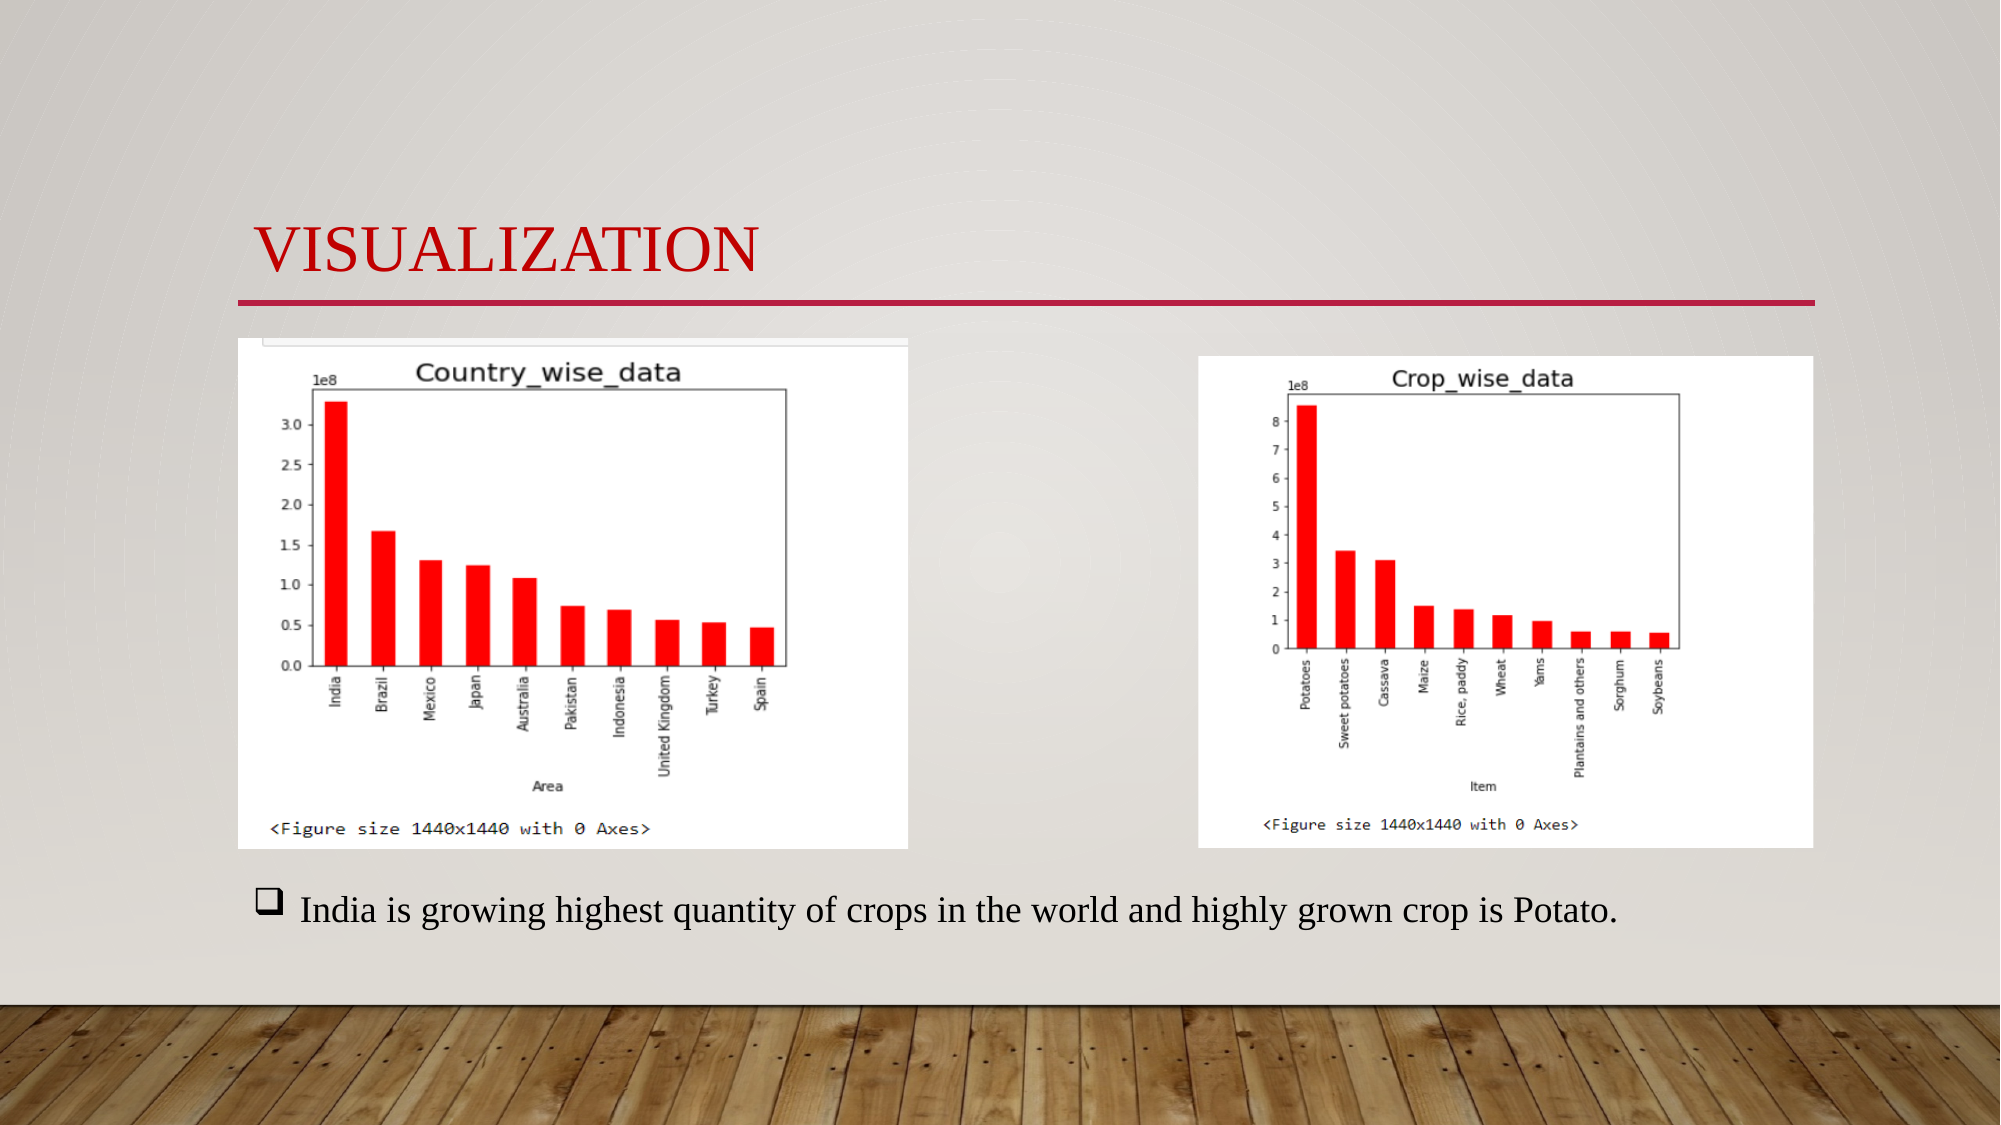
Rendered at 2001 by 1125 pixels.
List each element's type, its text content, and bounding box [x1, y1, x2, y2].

title visualization [238, 206, 1814, 303]
text_box India is growing highest quantity of crops in the world and highly grown crop is Potato. [238, 877, 1814, 937]
picture [0, 1005, 2000, 1125]
picture [1198, 356, 1814, 849]
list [237, 337, 909, 849]
